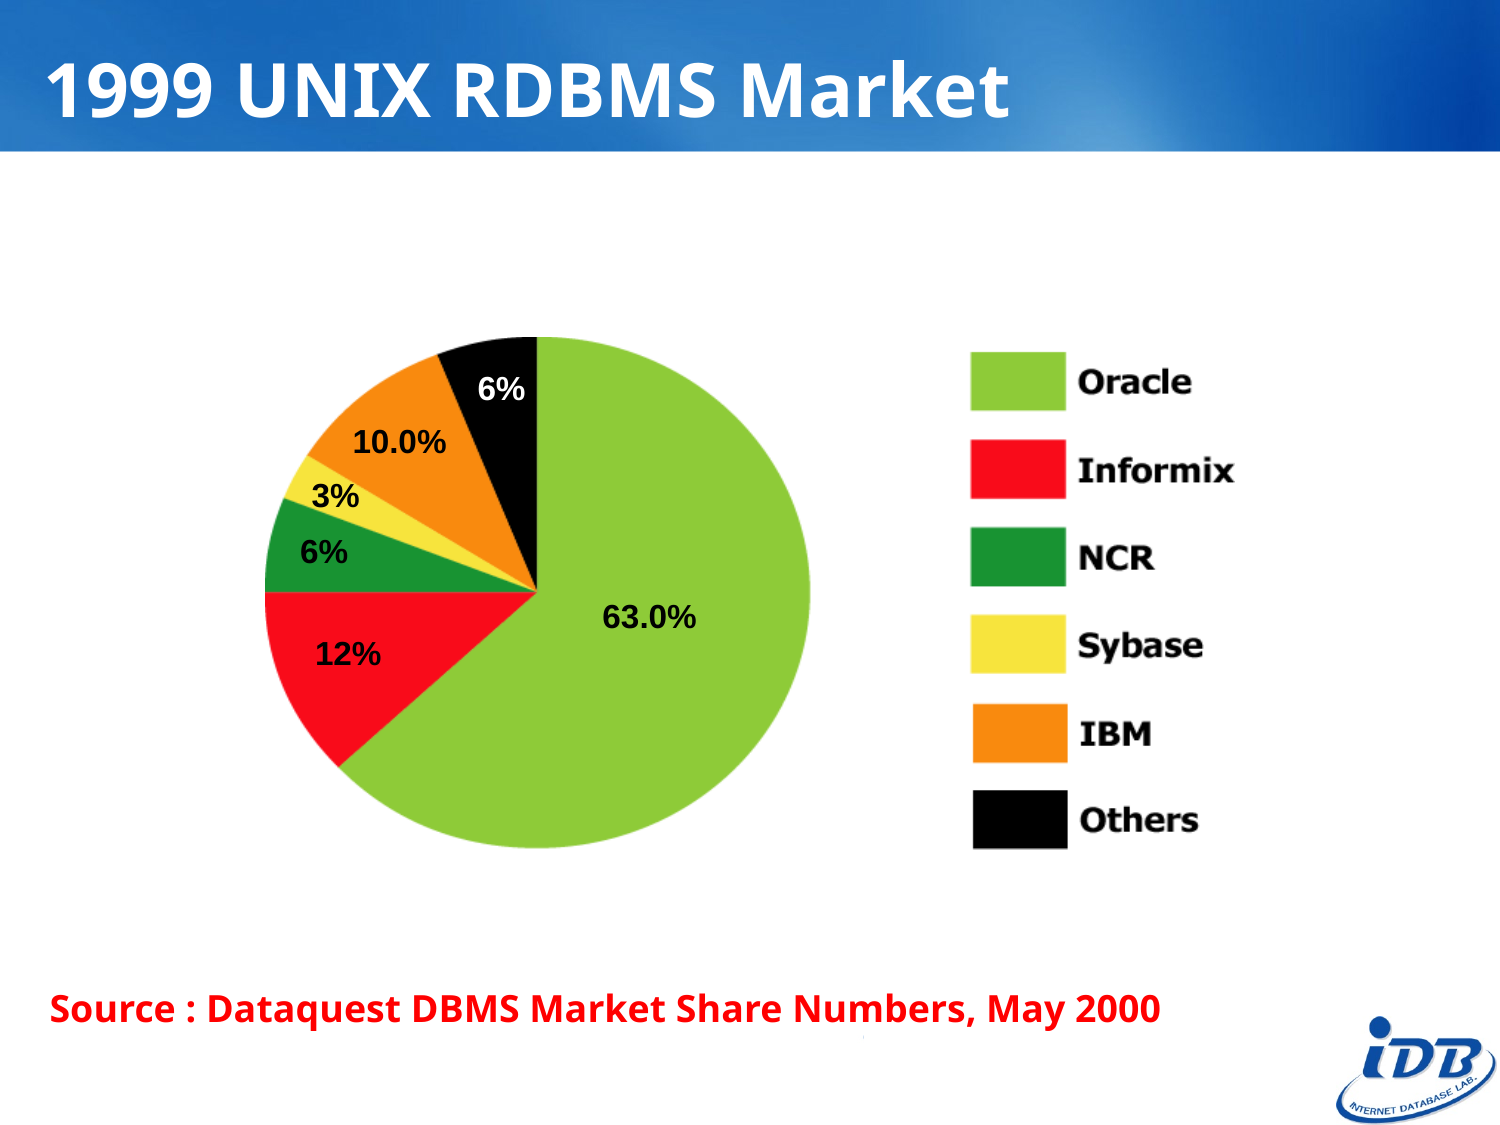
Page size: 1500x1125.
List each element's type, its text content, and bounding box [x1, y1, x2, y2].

title 1999 UNIX RDBMS Market [28, 23, 1472, 153]
text_box Source : Dataquest DBMS Market Share Numbers, May 2000 [34, 977, 1178, 1038]
picture [0, 0, 1500, 1125]
